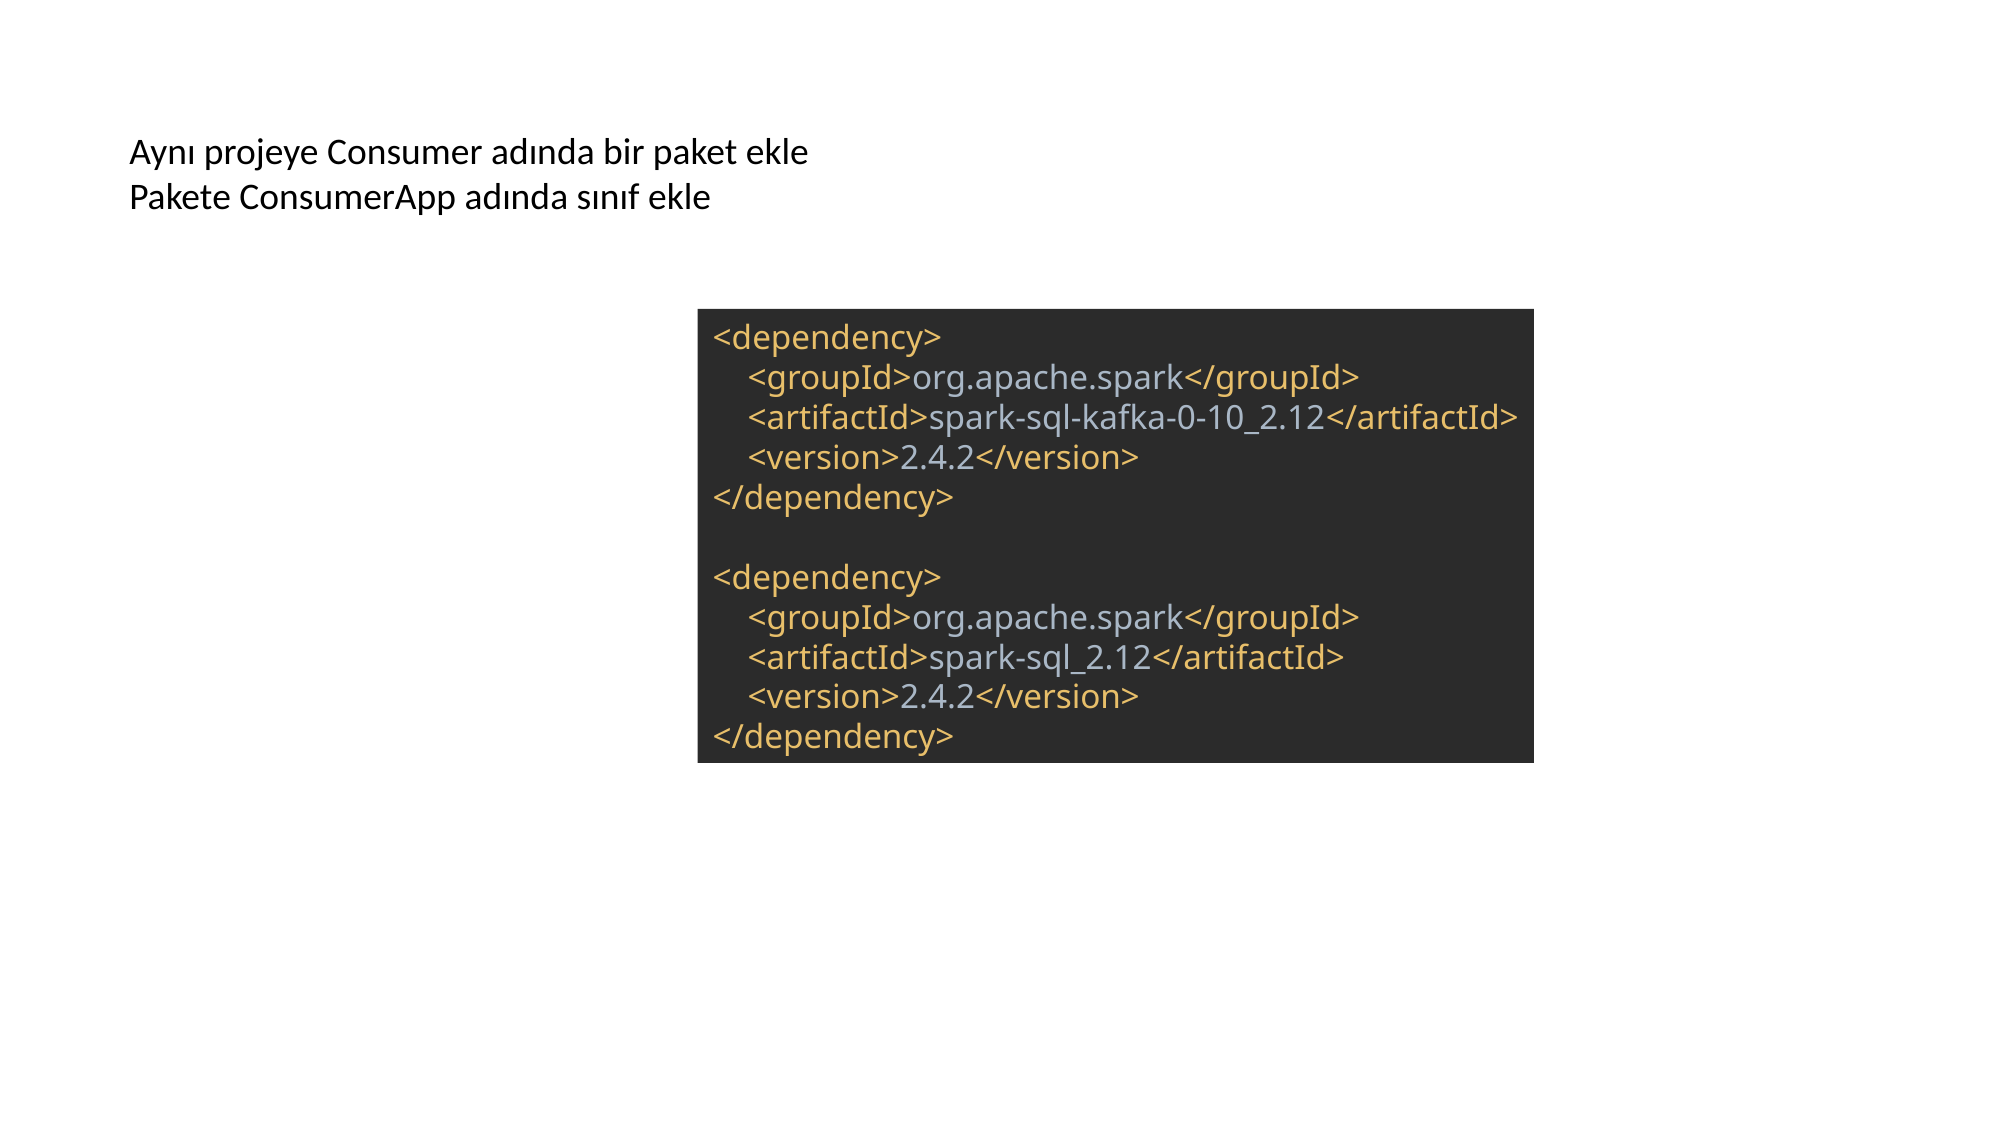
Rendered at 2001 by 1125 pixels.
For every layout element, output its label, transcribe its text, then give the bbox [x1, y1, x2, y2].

text_box Aynı projeye Consumer adında bir paket ekle Pakete ConsumerApp adında sınıf ekle [114, 119, 825, 225]
text_box <dependency> <groupId>org.apache.spark</groupId> <artifactId>spark-sql-kafka-0-10_2.12</artifactId> <version>2.4.2</version> </dependency> <dependency> <groupId>org.apache.spark</groupId> <artifactId>spark-sql_2.12</artifactId> <version>2.4.2</version> </dependency> [697, 308, 1534, 763]
